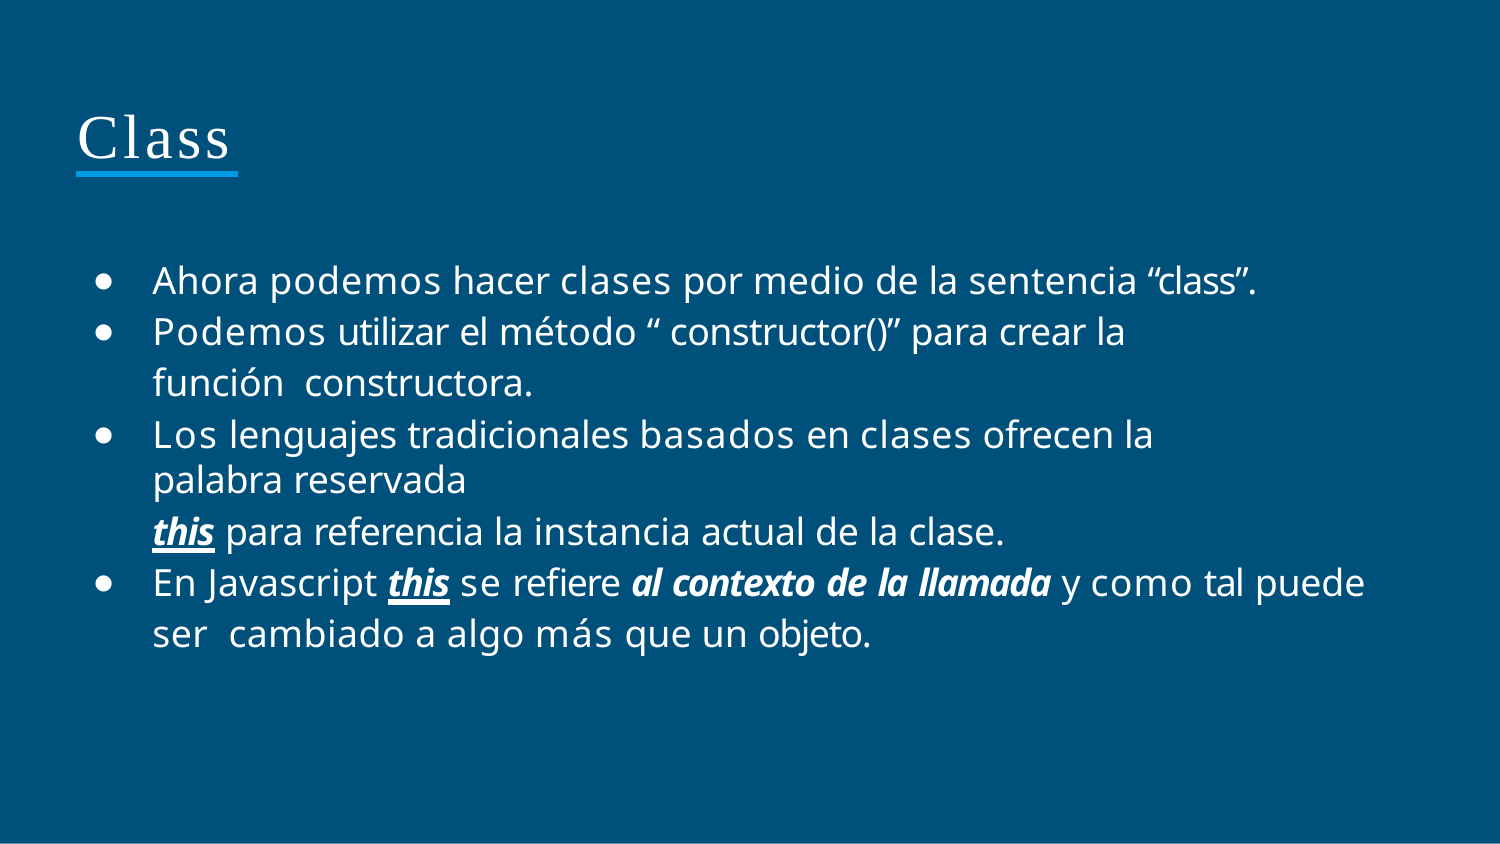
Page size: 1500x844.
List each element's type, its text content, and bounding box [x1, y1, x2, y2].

title Class [75, 94, 238, 237]
text_box Ahora podemos hacer clases por medio de la sentencia “class”. Podemos utilizar el método “ constructor()” para crear la función constructora. Los lenguajes tradicionales basados en clases ofrecen la palabra reservada this para referencia la instancia actual de la clase. En Javascript this se reﬁere al contexto de la llamada y como tal puede ser cambiado a algo más que un objeto. [90, 248, 1408, 655]
